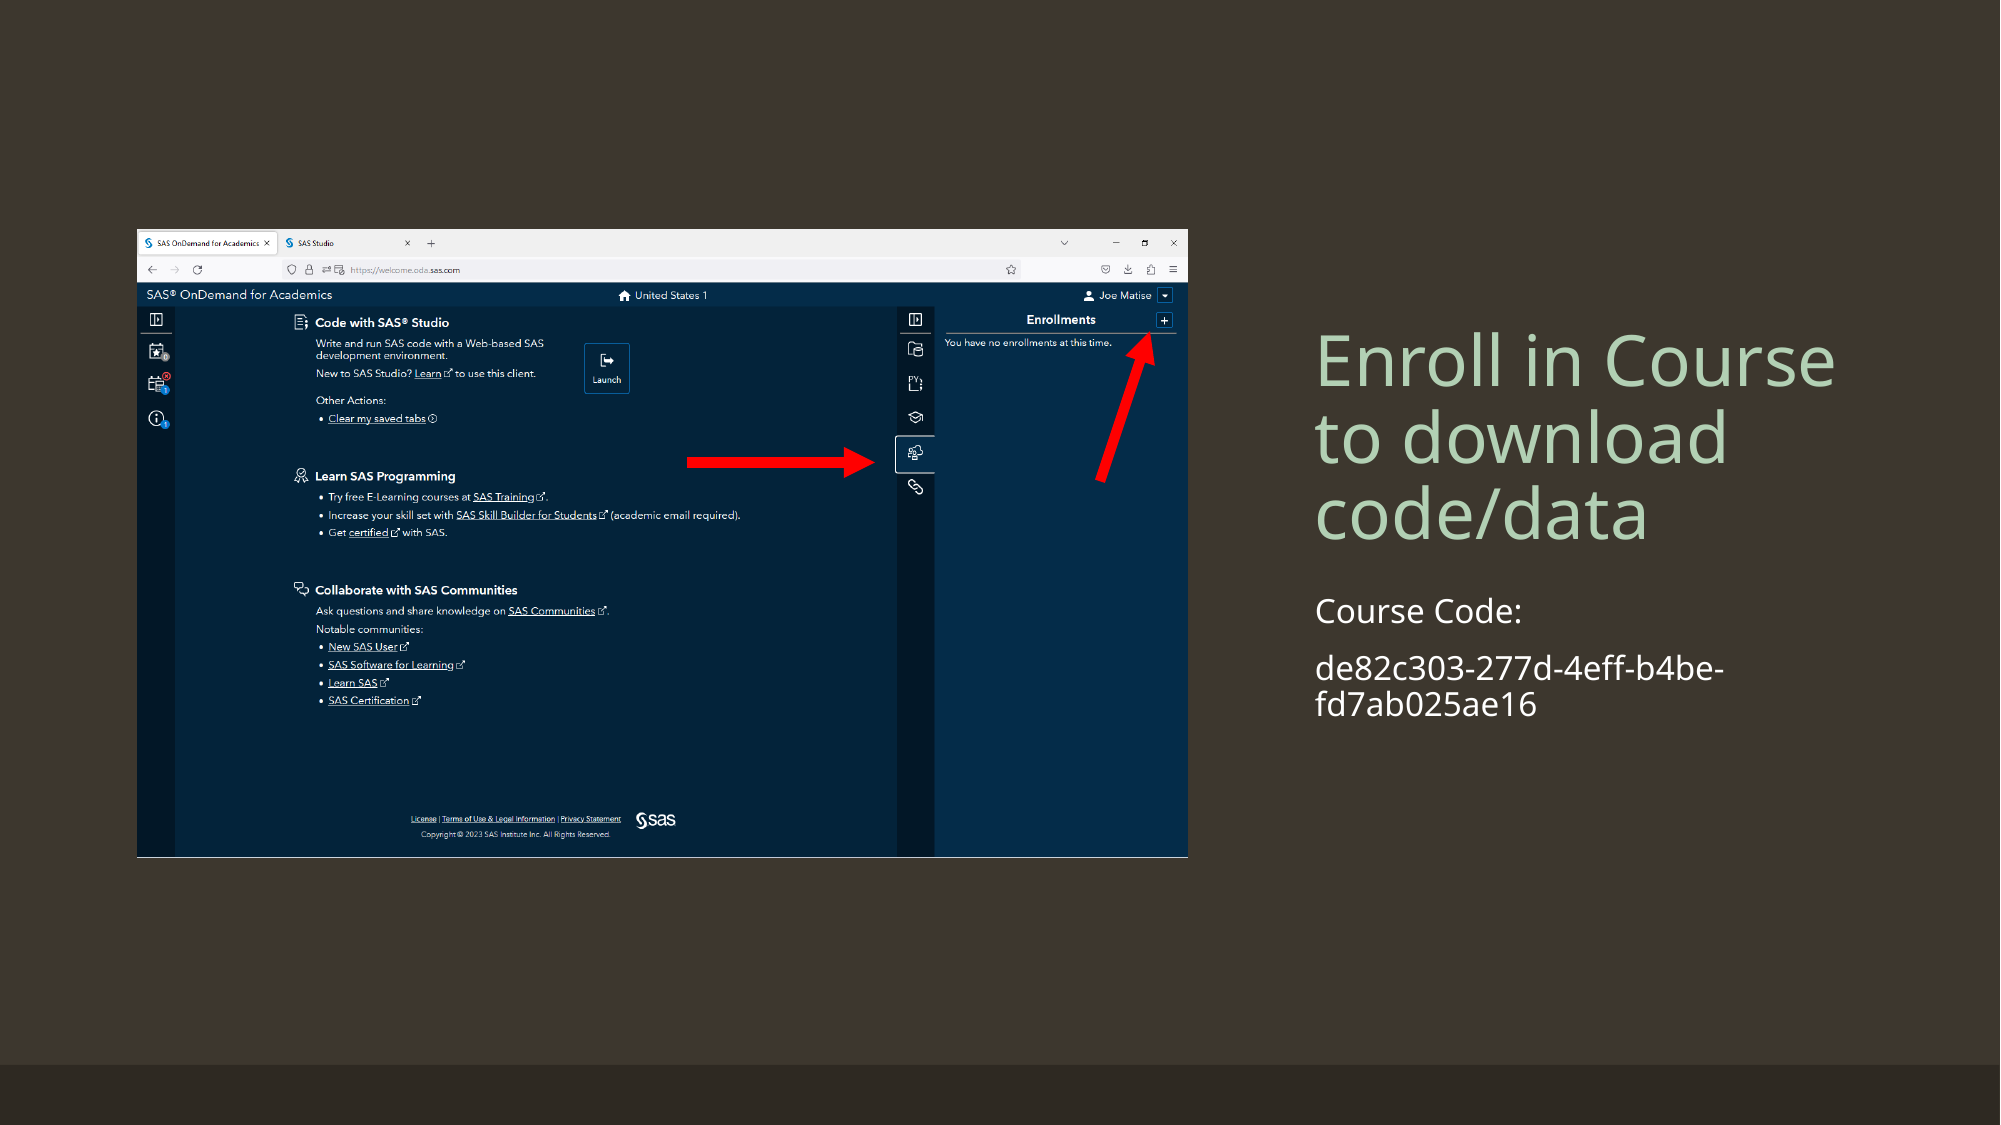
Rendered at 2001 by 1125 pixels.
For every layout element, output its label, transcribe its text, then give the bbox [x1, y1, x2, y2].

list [137, 229, 1188, 858]
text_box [1099, 331, 1151, 482]
list Course Code: de82c303-277d-4eff-b4be-fd7ab025ae16 [1299, 587, 1963, 888]
title Enroll in Course to download code/data [1299, 249, 1863, 563]
